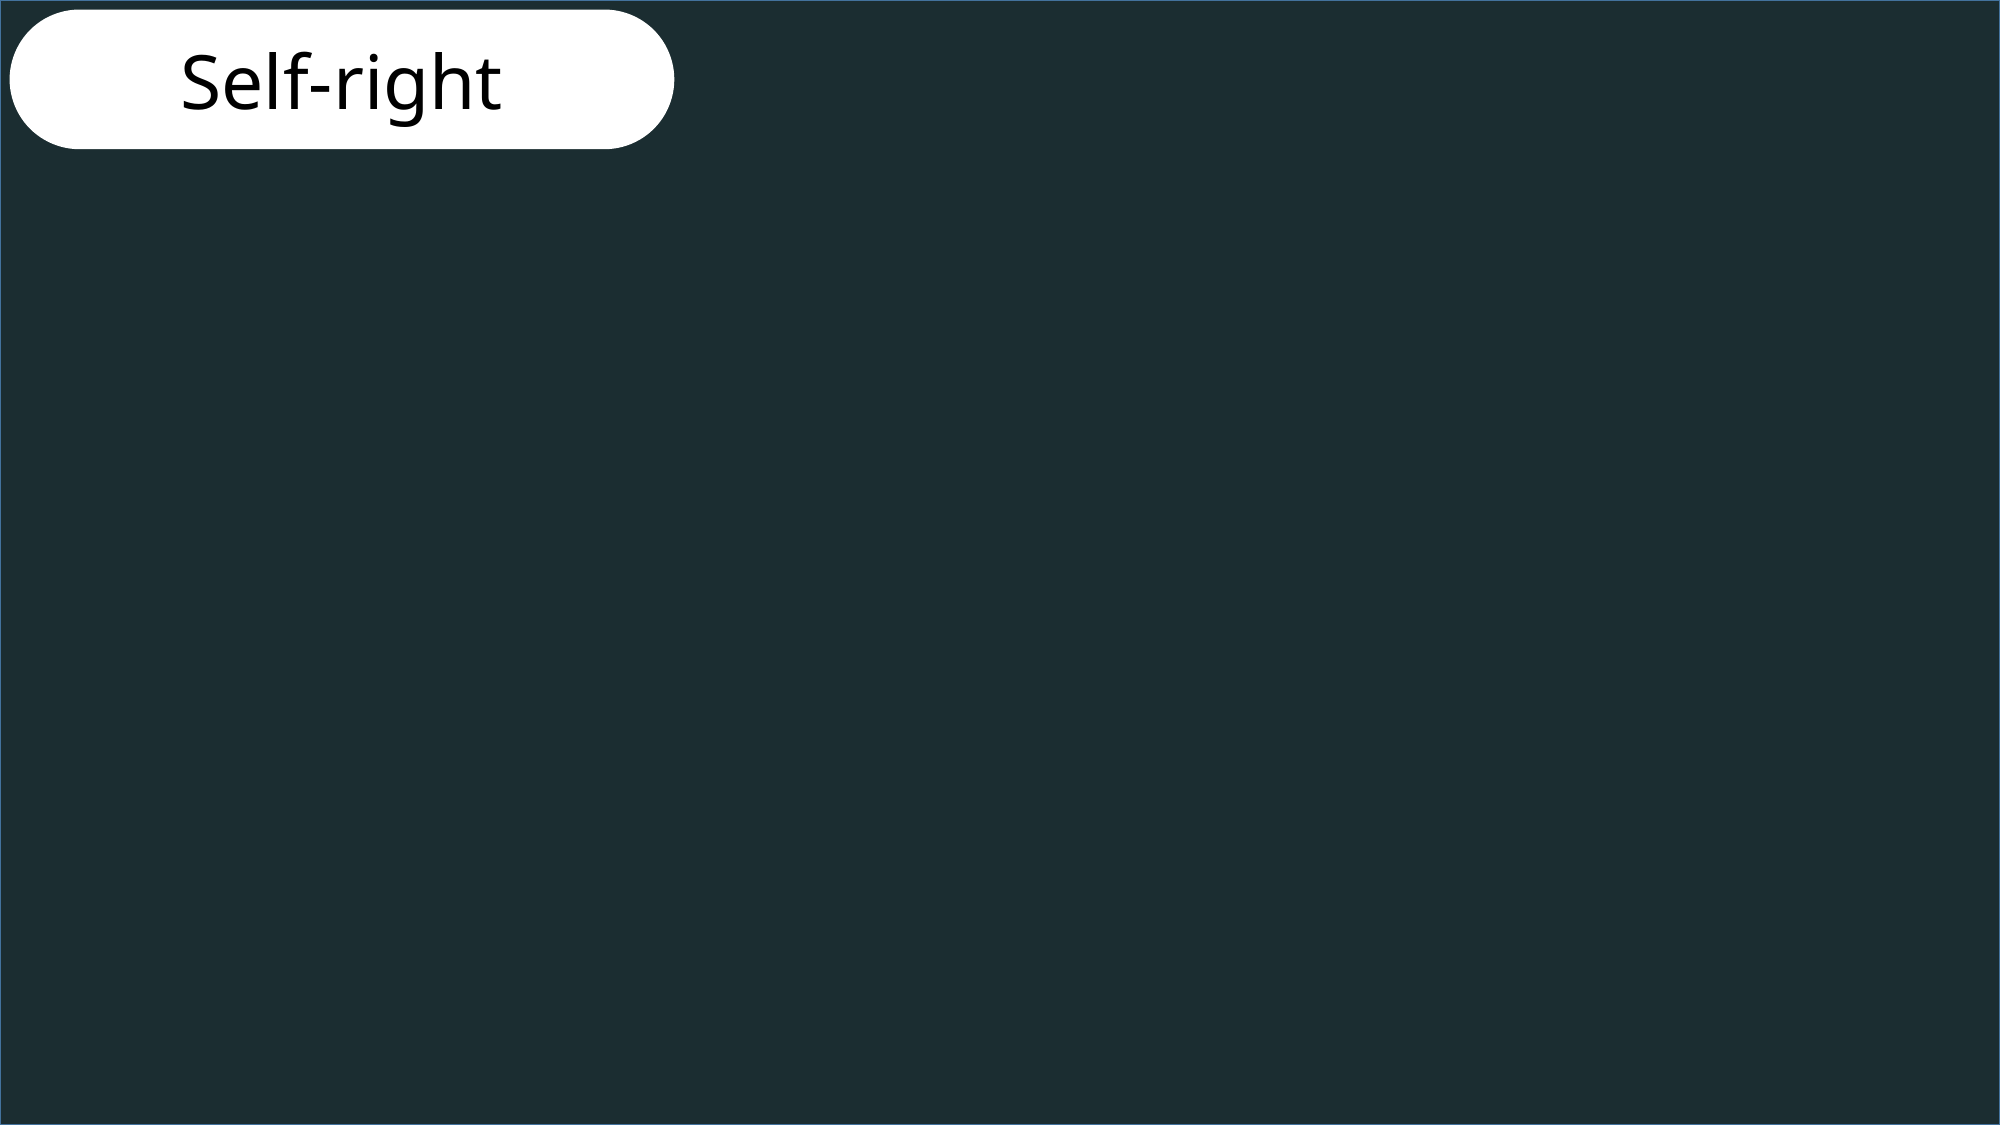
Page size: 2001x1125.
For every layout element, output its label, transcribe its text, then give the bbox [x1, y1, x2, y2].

text_box [0, 0, 2000, 1125]
text_box Self-right [9, 9, 675, 150]
